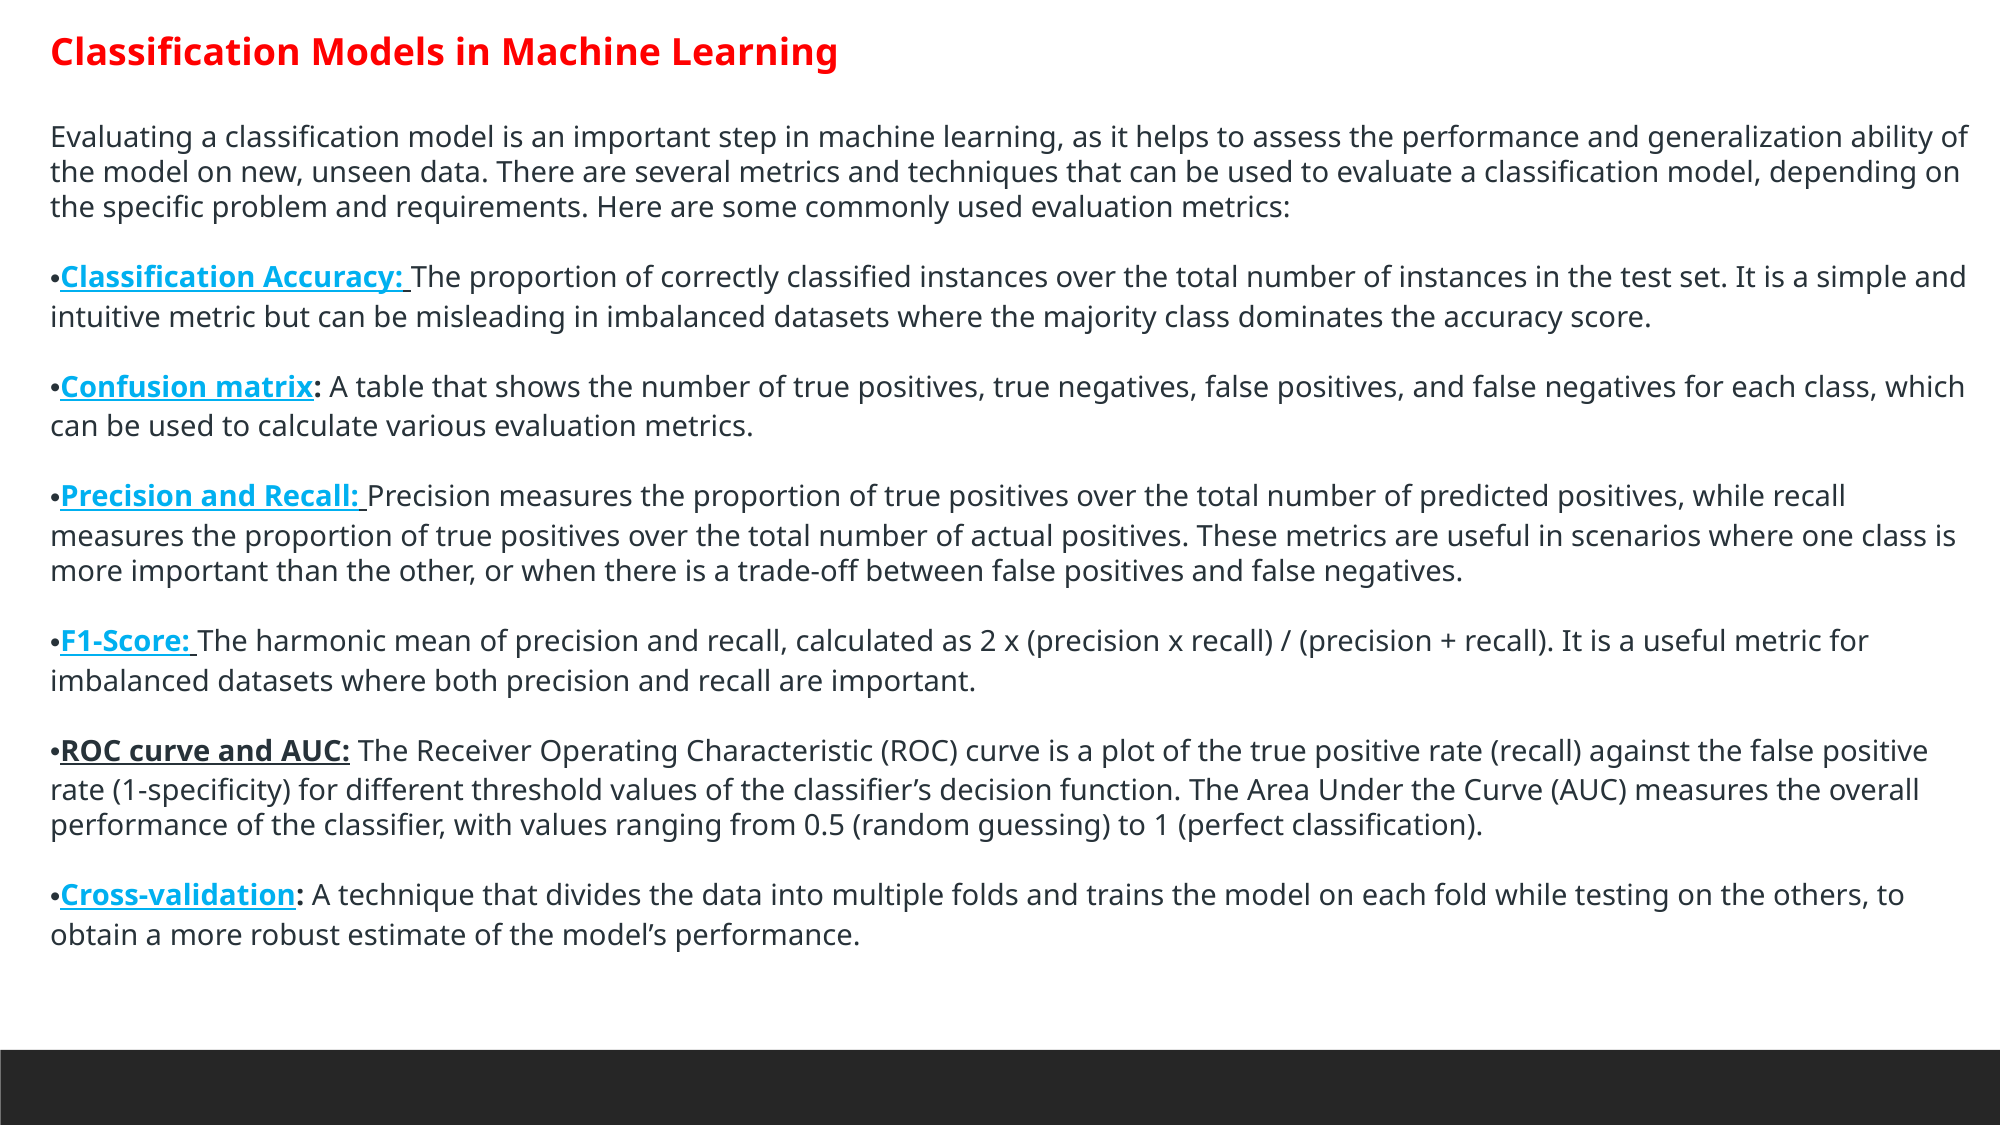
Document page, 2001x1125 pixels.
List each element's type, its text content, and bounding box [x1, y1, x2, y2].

text_box Classification Models in Machine Learning Evaluating a classification model is an important step in machine learning, as it helps to assess the performance and generalization ability of the model on new, unseen data. There are several metrics and techniques that can be used to evaluate a classification model, depending on the specific problem and requirements. Here are some commonly used evaluation metrics: Classification Accuracy: The proportion of correctly classified instances over the total number of instances in the test set. It is a simple and intuitive metric but can be misleading in imbalanced datasets where the majority class dominates the accuracy score. Confusion matrix: A table that shows the number of true positives, true negatives, false positives, and false negatives for each class, which can be used to calculate various evaluation metrics. Precision and Recall: Precision measures the proportion of true positives over the total number of predicted positives, while recall measures the proportion of true positives over the total number of actual positives. These metrics are useful in scenarios where one class is more important than the other, or when there is a trade-off between false positives and false negatives. F1-Score: The harmonic mean of precision and recall, calculated as 2 x (precision x recall) / (precision + recall). It is a useful metric for imbalanced datasets where both precision and recall are important. ROC curve and AUC: The Receiver Operating Characteristic (ROC) curve is a plot of the true positive rate (recall) against the false positive rate (1-specificity) for different threshold values of the classifier’s decision function. The Area Under the Curve (AUC) measures the overall performance of the classifier, with values ranging from 0.5 (random guessing) to 1 (perfect classification). Cross-validation: A technique that divides the data into multiple folds and trains the model on each fold while testing on the others, to obtain a more robust estimate of the model’s performance. [35, 20, 2000, 959]
